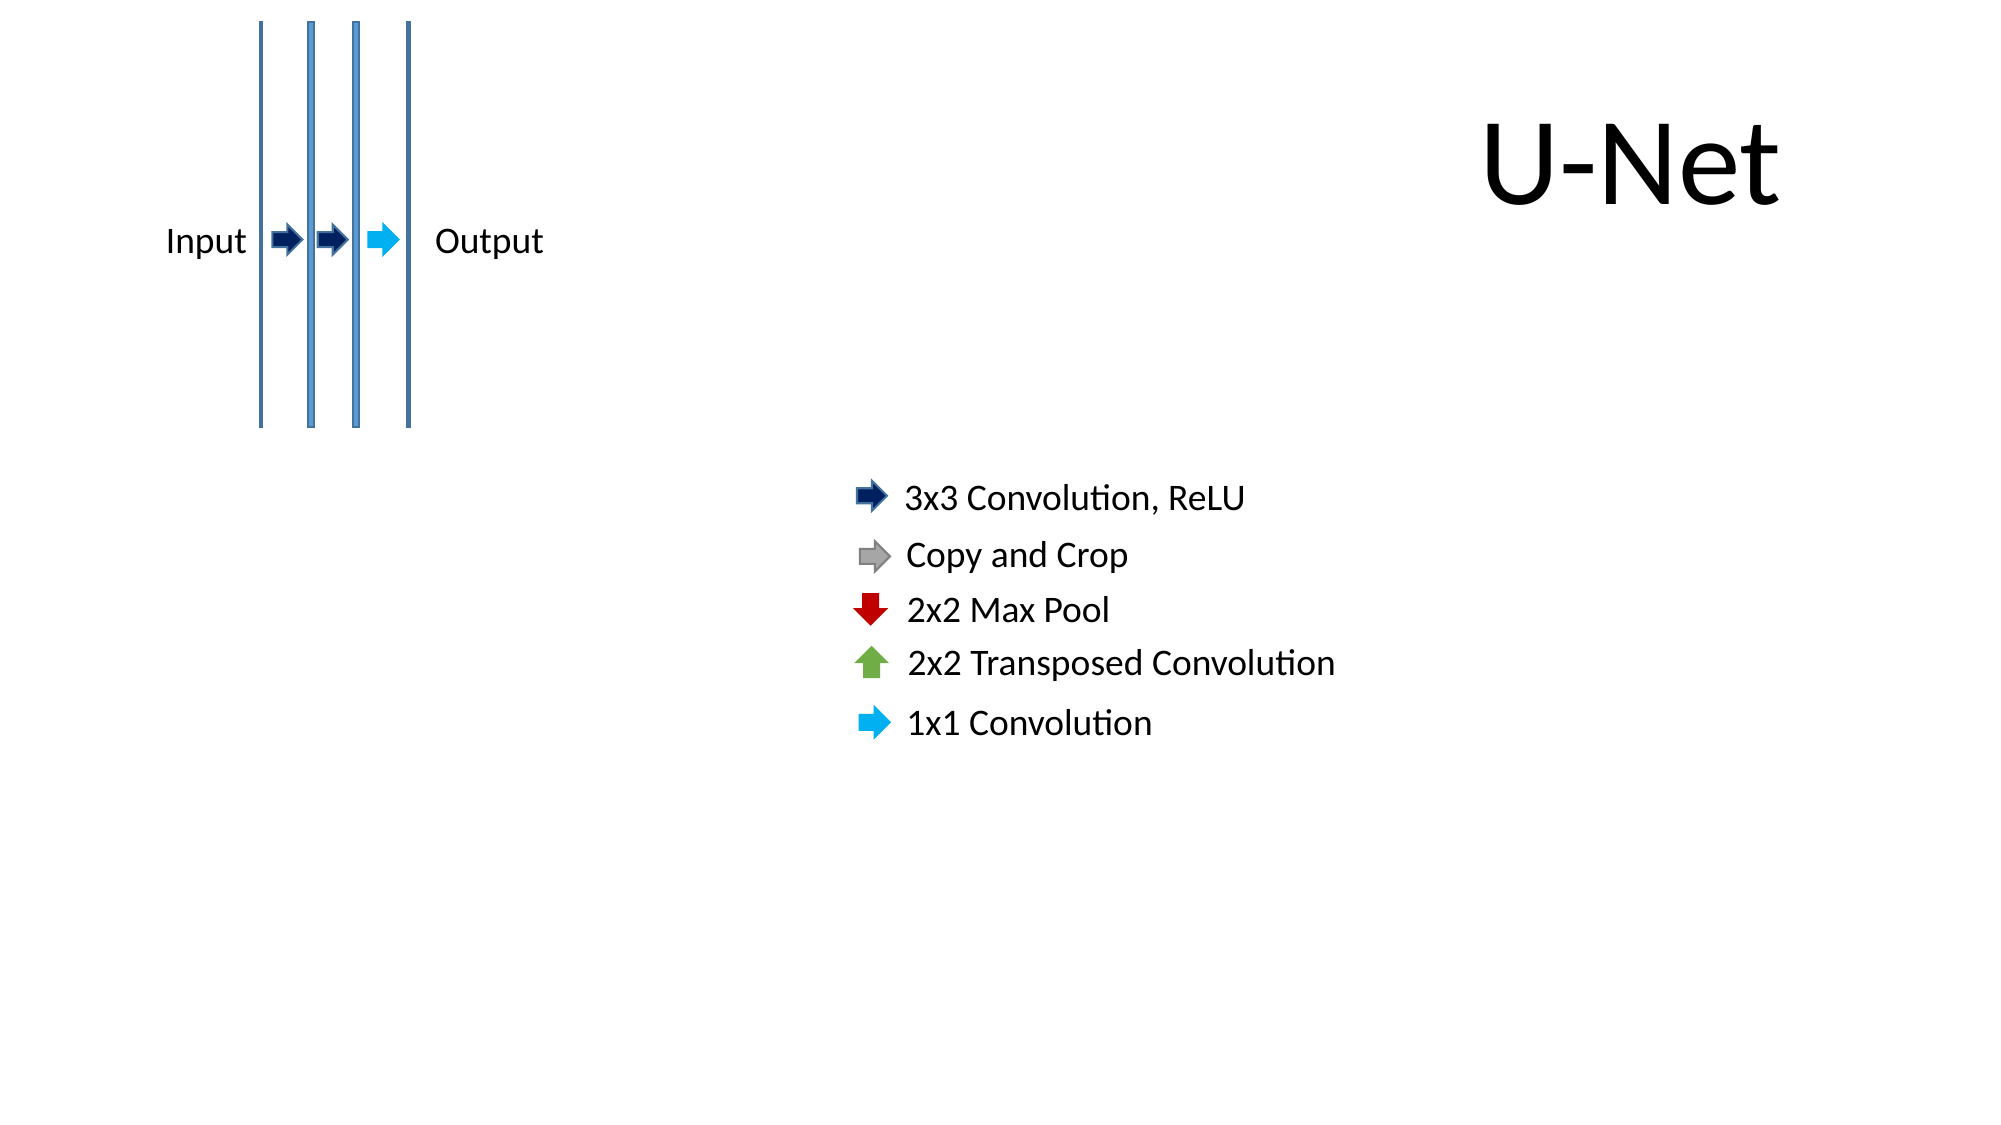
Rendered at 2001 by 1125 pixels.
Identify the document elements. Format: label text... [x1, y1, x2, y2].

text_box 2x2 Transposed Convolution [893, 630, 1352, 691]
text_box [858, 538, 891, 574]
text_box [406, 21, 411, 428]
text_box [855, 478, 889, 514]
text_box [307, 21, 315, 428]
text_box Copy and Crop [891, 522, 1145, 582]
text_box 2x2 Max Pool [892, 577, 1126, 638]
text_box [316, 222, 350, 258]
text_box [352, 21, 360, 428]
text_box [853, 593, 889, 626]
text_box [259, 21, 263, 428]
text_box 3x3 Convolution, ReLU [889, 465, 1261, 526]
text_box [854, 645, 890, 679]
text_box U-Net [1464, 72, 1855, 238]
text_box 1x1 Convolution [891, 690, 1168, 751]
text_box Output [420, 208, 559, 269]
text_box [858, 704, 892, 740]
text_box Input [151, 208, 262, 269]
text_box [271, 222, 304, 258]
text_box [367, 222, 400, 258]
